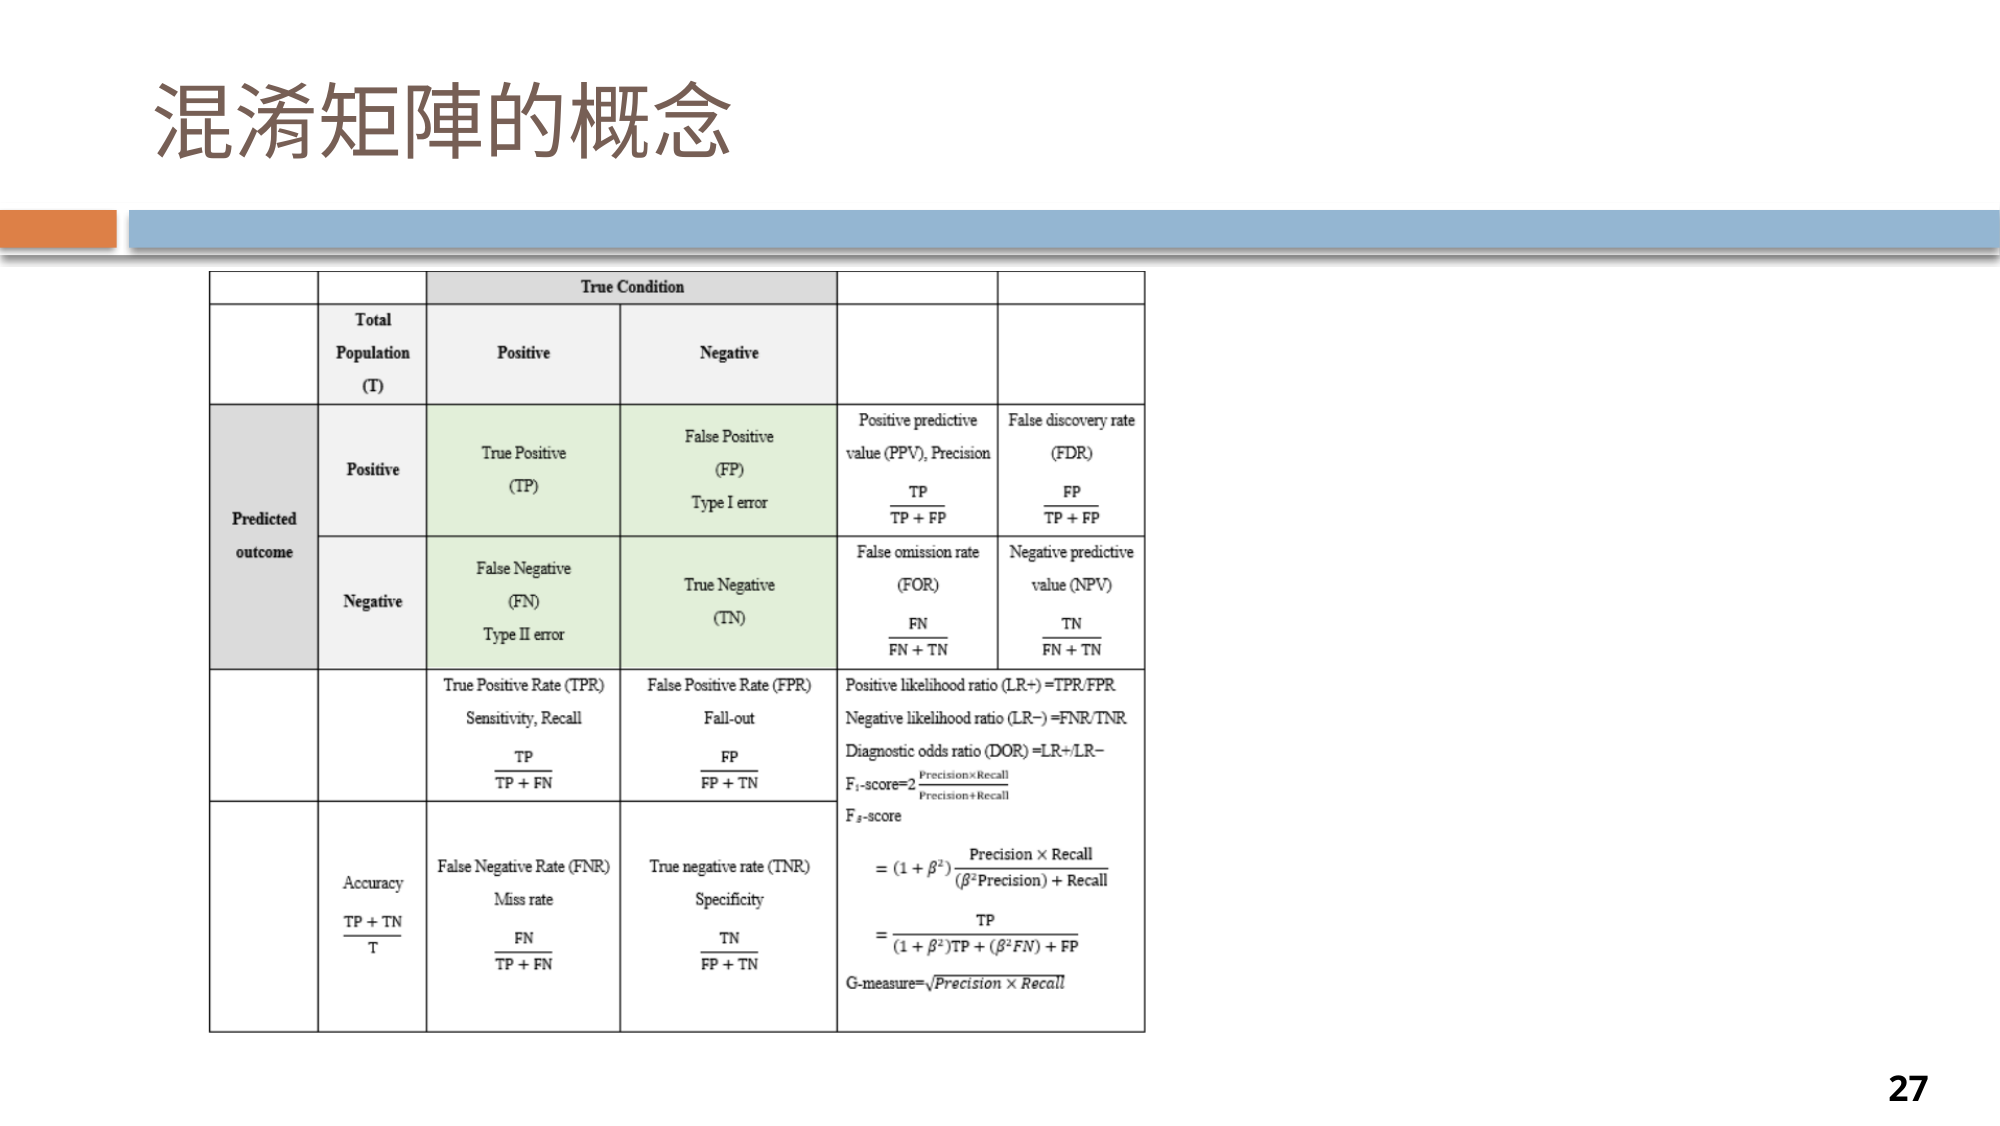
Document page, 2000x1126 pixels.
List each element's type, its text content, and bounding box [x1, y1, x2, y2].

title 混淆矩陣的概念 [133, 37, 1918, 200]
slide_number 27 [1850, 1070, 1967, 1111]
picture [208, 271, 1149, 1036]
